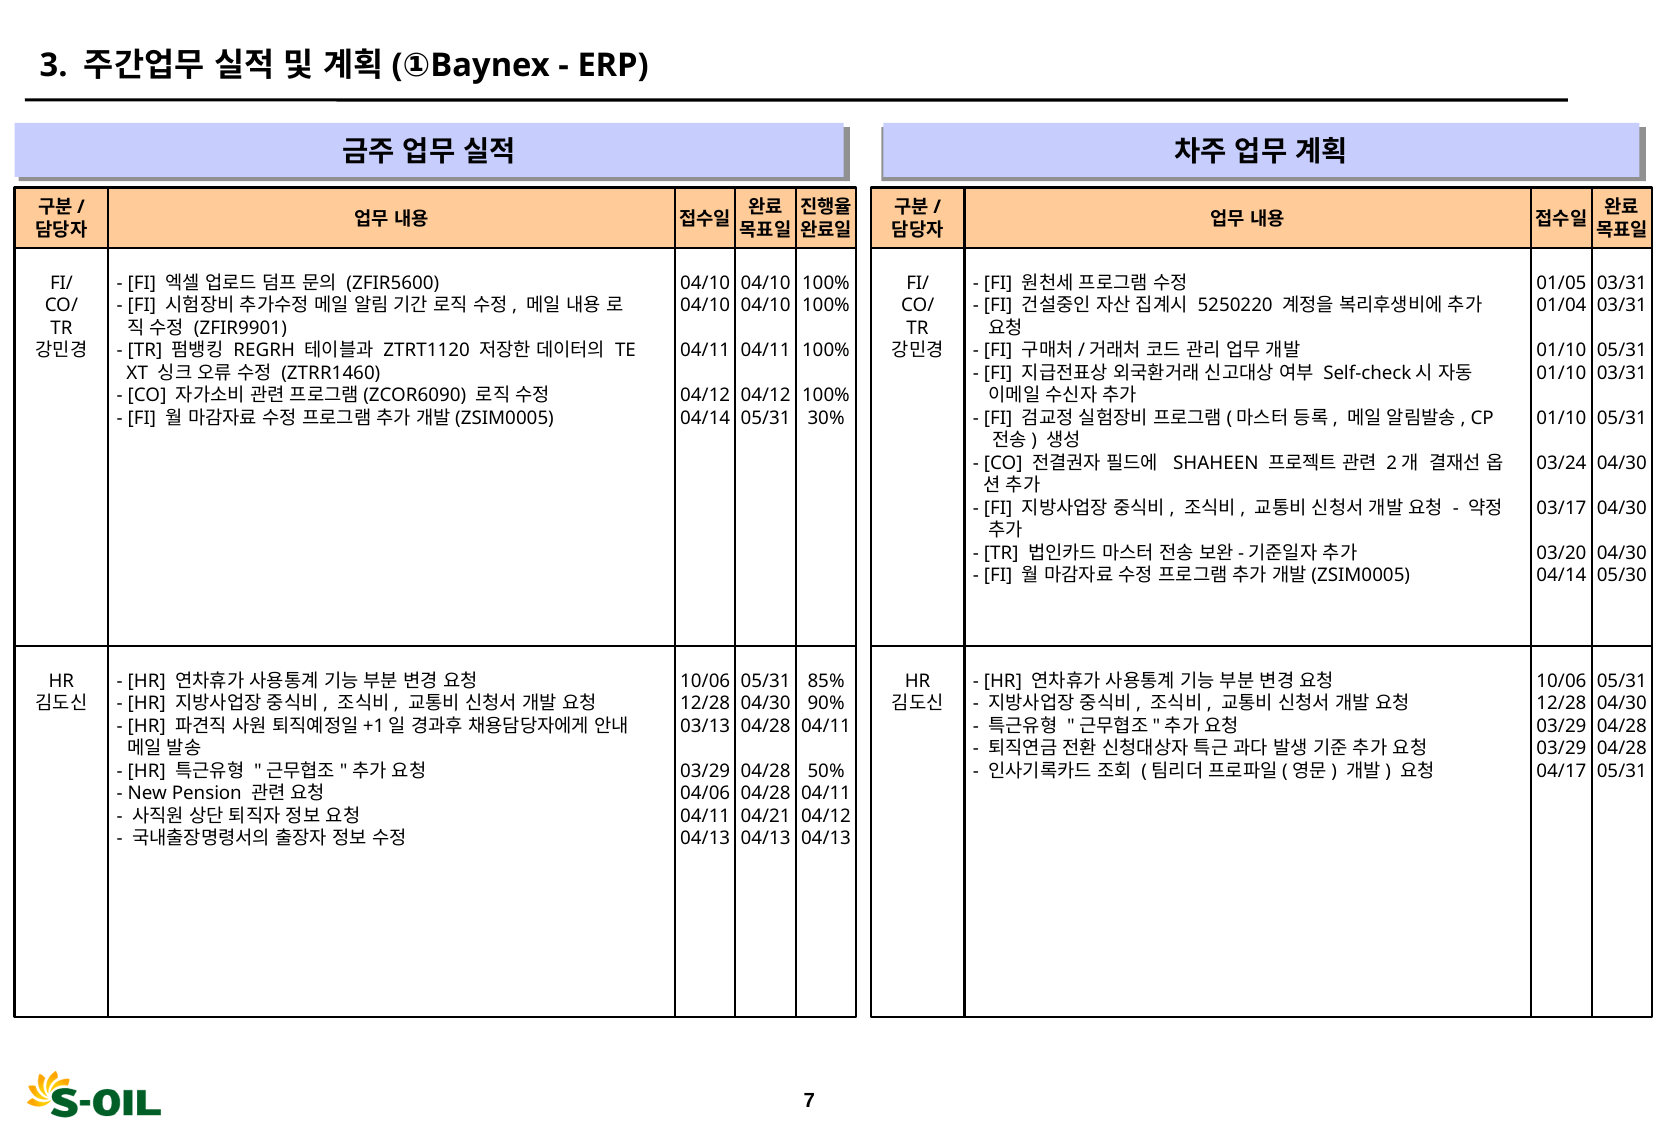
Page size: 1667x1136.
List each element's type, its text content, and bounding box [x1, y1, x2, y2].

text_box 차주 업무 계획 [883, 122, 1640, 177]
text_box " " [18, 127, 850, 182]
text_box 10/06 12/28 03/29 03/29 04/17 [1532, 645, 1592, 1017]
text_box 04/10 04/10 04/11 04/12 05/31 [736, 247, 795, 645]
text_box [964, 645, 1532, 1017]
text_box 01/05 01/04 01/10 01/10 01/10 03/24 03/17 03/20 04/14 [1532, 247, 1592, 645]
text_box 접수일 [1531, 187, 1591, 247]
text_box FI/ CO/ TR 강민경 [870, 247, 964, 645]
text_box 구분/ 담당자 [14, 187, 108, 247]
text_box 100% 100% 100% 100% 30% [795, 247, 857, 645]
text_box " " [881, 127, 1646, 182]
text_box 금주 업무 실적 [14, 122, 844, 177]
text_box FI/ CO/ TR 강민경 [14, 247, 108, 645]
text_box 진행율 완료일 [795, 187, 857, 247]
text_box 완료 목표일 [735, 187, 795, 247]
text_box 3. 주간업무 실적 및 계획(①Baynex - ERP) [39, 43, 1019, 107]
text_box 업무 내용 [108, 187, 675, 247]
text_box HR 김도신 [870, 645, 964, 1017]
text_box [108, 645, 675, 1017]
text_box 10/06 12/28 03/13 03/29 04/06 04/11 04/13 [675, 645, 736, 1017]
text_box 완료 목표일 [1591, 187, 1653, 247]
text_box 구분/ 담당자 [870, 187, 964, 247]
text_box 업무 내용 [964, 187, 1531, 247]
text_box 05/31 04/30 04/28 04/28 04/28 04/21 04/13 [736, 645, 795, 1017]
text_box 05/31 04/30 04/28 04/28 05/31 [1592, 645, 1653, 1017]
text_box HR 김도신 [14, 645, 108, 1017]
text_box [108, 247, 675, 645]
text_box 04/10 04/10 04/11 04/12 04/14 [675, 247, 736, 645]
text_box [964, 247, 1532, 645]
text_box 03/31 03/31 05/31 03/31 05/31 04/30 04/30 04/30 05/30 [1592, 247, 1653, 645]
text_box 85% 90% 04/11 50% 04/11 04/12 04/13 [795, 645, 857, 1017]
text_box 접수일 [675, 187, 735, 247]
